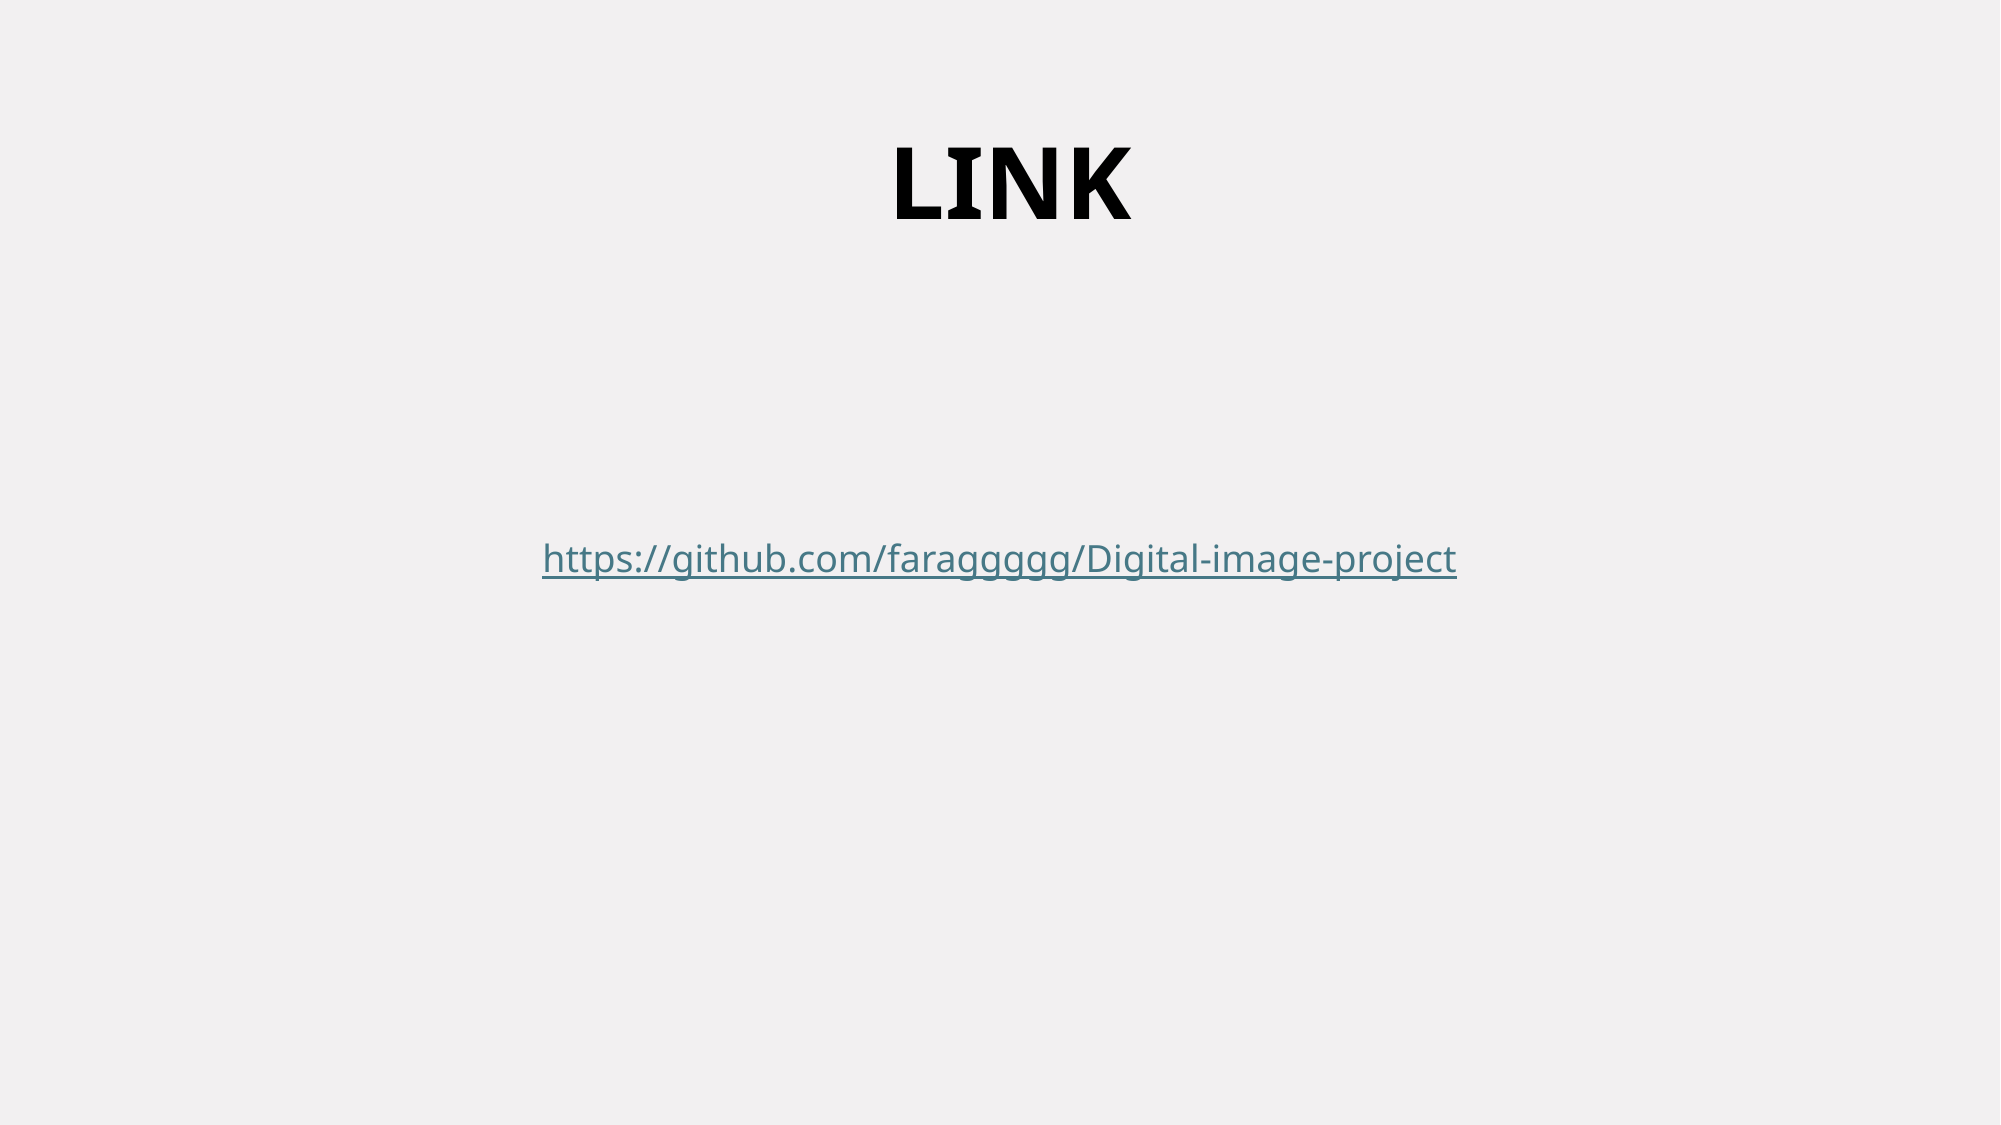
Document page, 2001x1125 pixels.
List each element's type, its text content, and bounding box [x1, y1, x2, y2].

text_box LINK [874, 112, 1147, 247]
text_box https://github.com/faraggggg/Digital-image-project [527, 527, 1473, 639]
